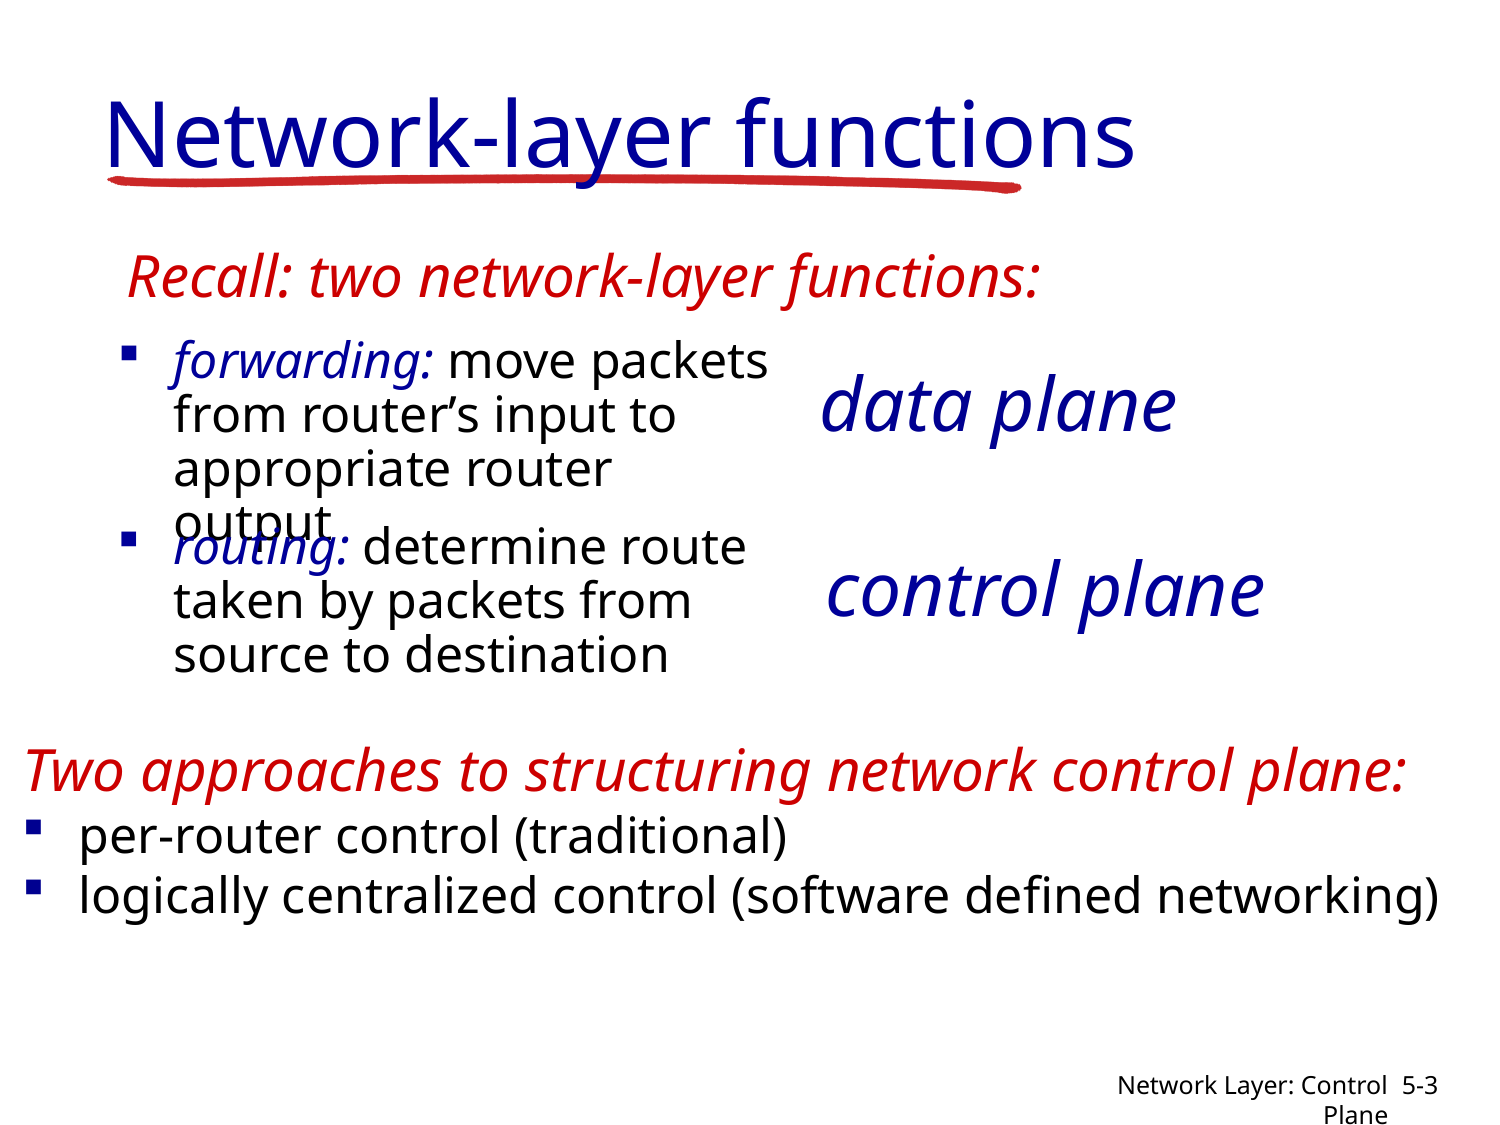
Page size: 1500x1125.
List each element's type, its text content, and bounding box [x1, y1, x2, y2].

text_box Two approaches to structuring network control plane: per-router control (traditional) logically centralized control (software defined networking) [7, 726, 1456, 931]
picture [103, 169, 1033, 200]
text_box data plane [804, 362, 1279, 477]
text_box control plane [810, 548, 1351, 682]
text_box Recall: two network-layer functions: [111, 242, 1061, 338]
list forwarding: move packets from router’s input to appropriate router output [102, 328, 789, 514]
text_box routing: determine route taken by packets from source to destination [102, 514, 789, 733]
slide_number 5-3 [1387, 1062, 1463, 1107]
title Network-layer functions [87, 37, 1363, 225]
footer Network Layer: Control Plane [1045, 1062, 1404, 1102]
